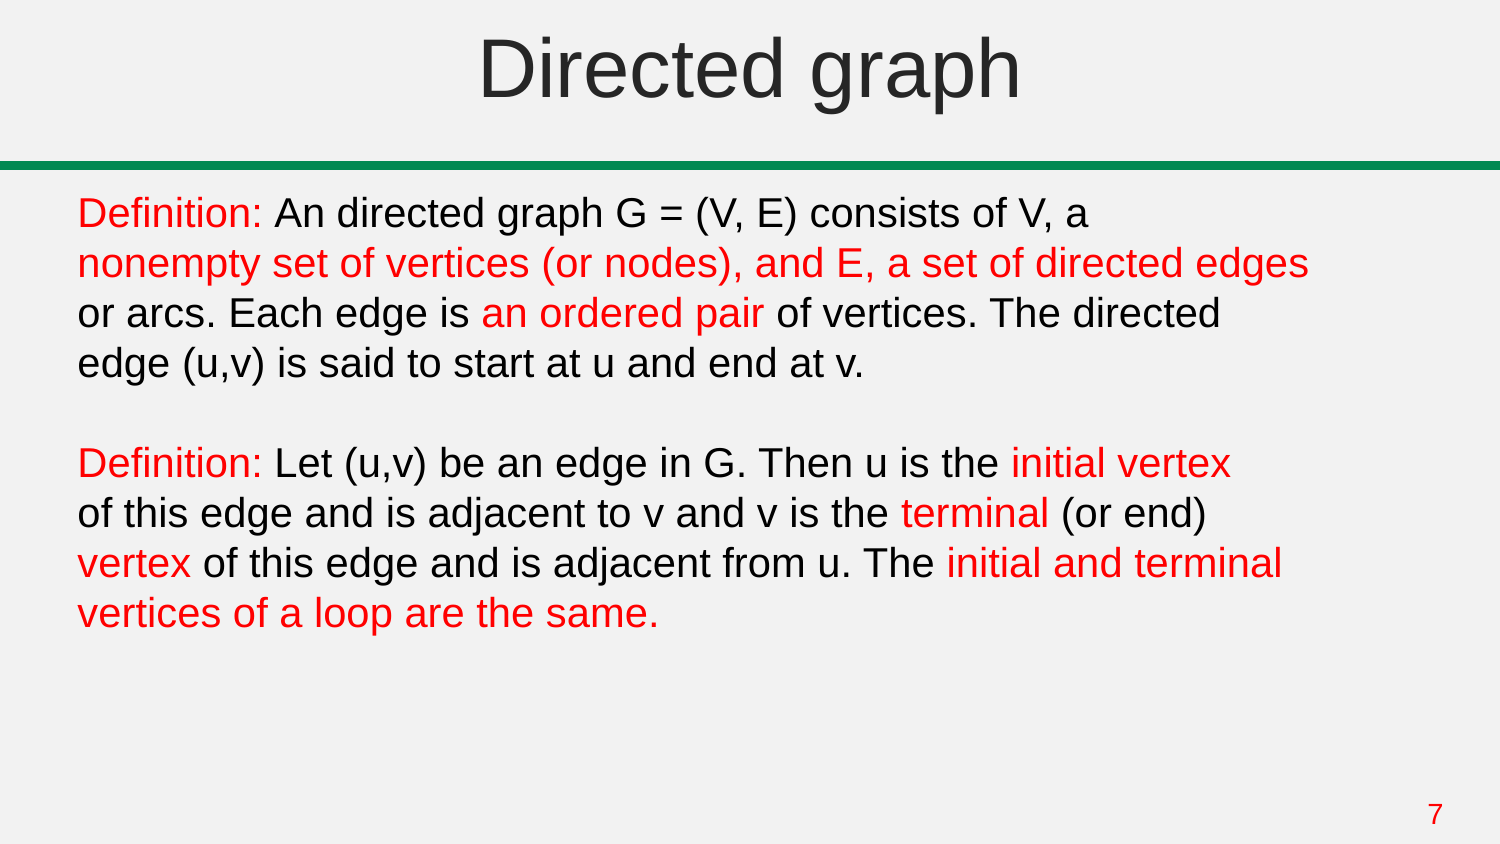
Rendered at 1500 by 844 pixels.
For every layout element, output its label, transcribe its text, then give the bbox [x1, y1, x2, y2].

title Directed graph [0, 0, 1500, 122]
text_box Definition: An directed graph G = (V, E) consists of V, a nonempty set of vertices (or nodes), and E, a set of directed edges or arcs. Each edge is an ordered pair of vertices. The directed edge (u,v) is said to start at u and end at v. Definition: Let (u,v) be an edge in G. Then u is the initial vertex of this edge and is adjacent to v and v is the terminal (or end) vertex of this edge and is adjacent from u. The initial and terminal vertices of a loop are the same. [62, 178, 1413, 644]
